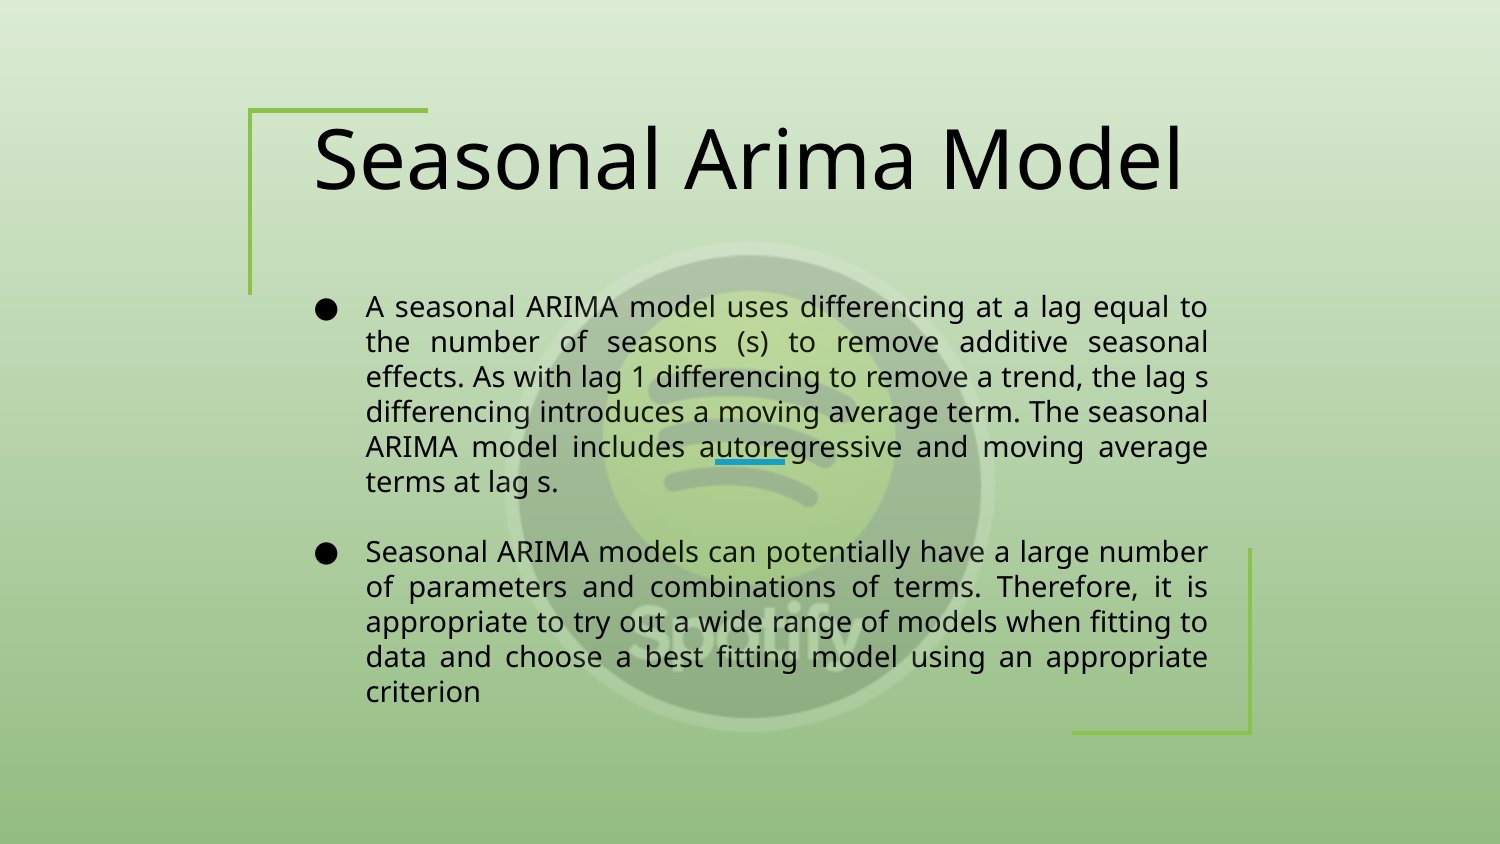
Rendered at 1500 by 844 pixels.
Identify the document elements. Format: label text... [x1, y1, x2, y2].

subtitle A seasonal ARIMA model uses differencing at a lag equal to the number of seasons (s) to remove additive seasonal effects. As with lag 1 differencing to remove a trend, the lag s differencing introduces a moving average term. The seasonal ARIMA model includes autoregressive and moving average terms at lag s. Seasonal ARIMA models can potentially have a large number of parameters and combinations of terms. Therefore, it is appropriate to try out a wide range of models when fitting to data and choose a best fitting model using an appropriate criterion [275, 273, 1225, 788]
picture [501, 238, 999, 736]
title Seasonal Arima Model [275, 64, 1225, 221]
